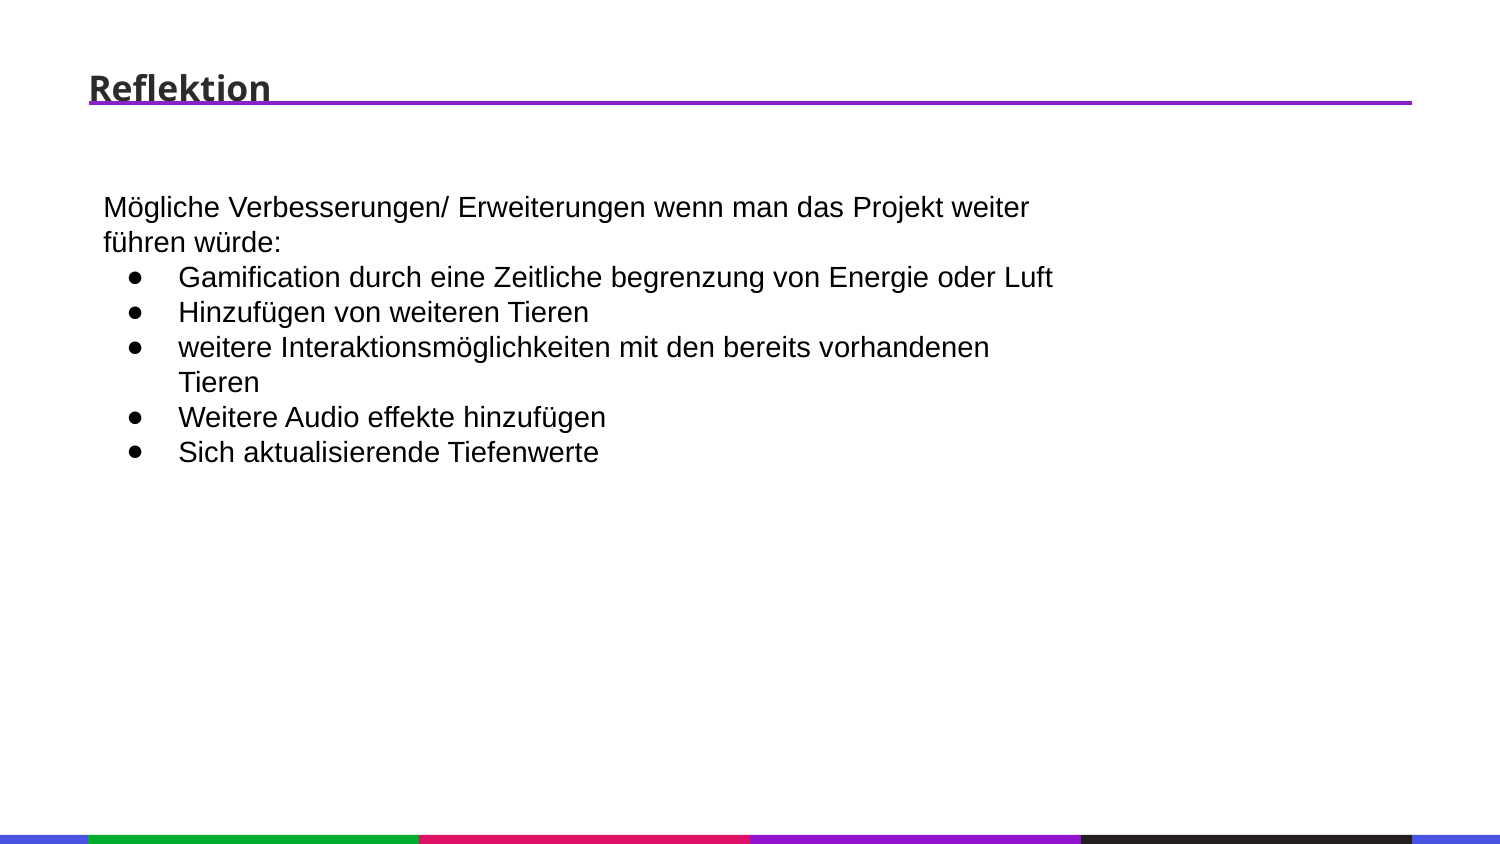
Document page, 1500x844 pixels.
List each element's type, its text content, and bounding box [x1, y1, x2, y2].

text_box Reflektion [88, 66, 1168, 101]
text_box [248, 299, 937, 366]
text_box Mögliche Verbesserungen/ Erweiterungen wenn man das Projekt weiter führen würde: Gamification durch eine Zeitliche begrenzung von Energie oder Luft Hinzufügen von weiteren Tieren weitere Interaktionsmöglichkeiten mit den bereits vorhandenen Tieren Weitere Audio effekte hinzufügen Sich aktualisierende Tiefenwerte [88, 173, 1080, 484]
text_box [0, 834, 1500, 844]
